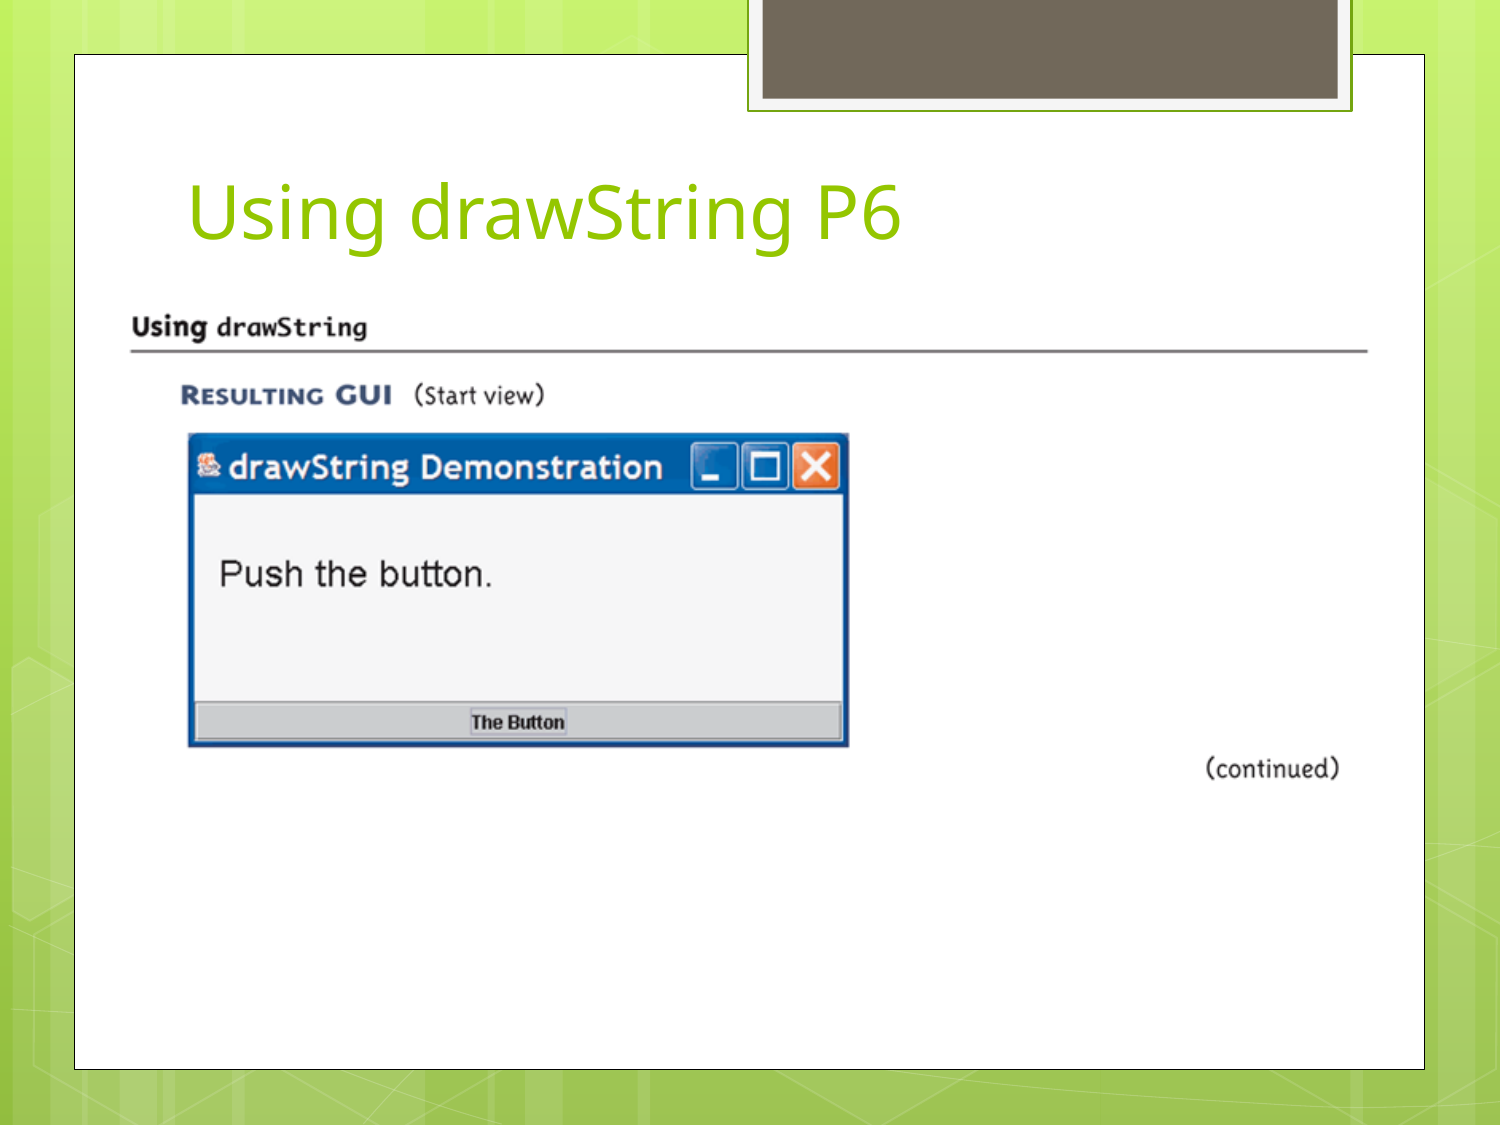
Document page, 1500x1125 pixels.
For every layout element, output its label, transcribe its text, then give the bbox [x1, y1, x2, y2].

title Using drawString P6 [171, 75, 1324, 263]
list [98, 299, 1397, 788]
